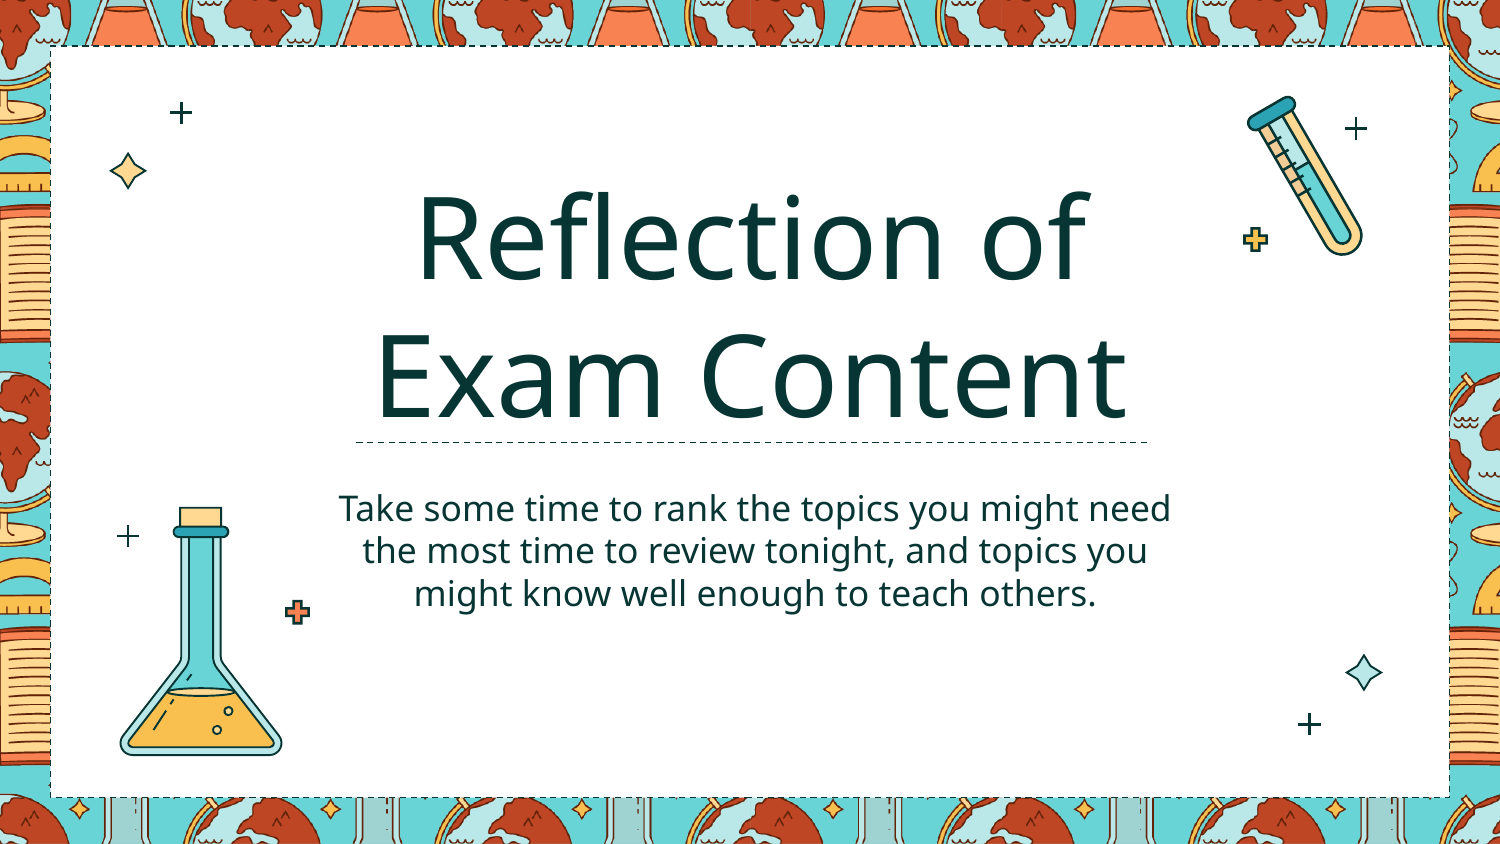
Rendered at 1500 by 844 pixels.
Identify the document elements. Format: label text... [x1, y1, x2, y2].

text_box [169, 101, 193, 124]
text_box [1344, 653, 1384, 692]
subtitle Take some time to rank the topics you might need the most time to review tonight, and topics you might know well enough to teach others. [311, 471, 1200, 670]
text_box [116, 506, 286, 757]
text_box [108, 151, 148, 191]
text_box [1298, 712, 1321, 736]
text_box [284, 599, 311, 625]
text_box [1281, 94, 1338, 265]
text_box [1242, 226, 1269, 253]
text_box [1344, 117, 1368, 140]
title Reflection of Exam Content [305, 237, 1195, 368]
picture [0, 0, 1500, 844]
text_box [116, 524, 140, 548]
